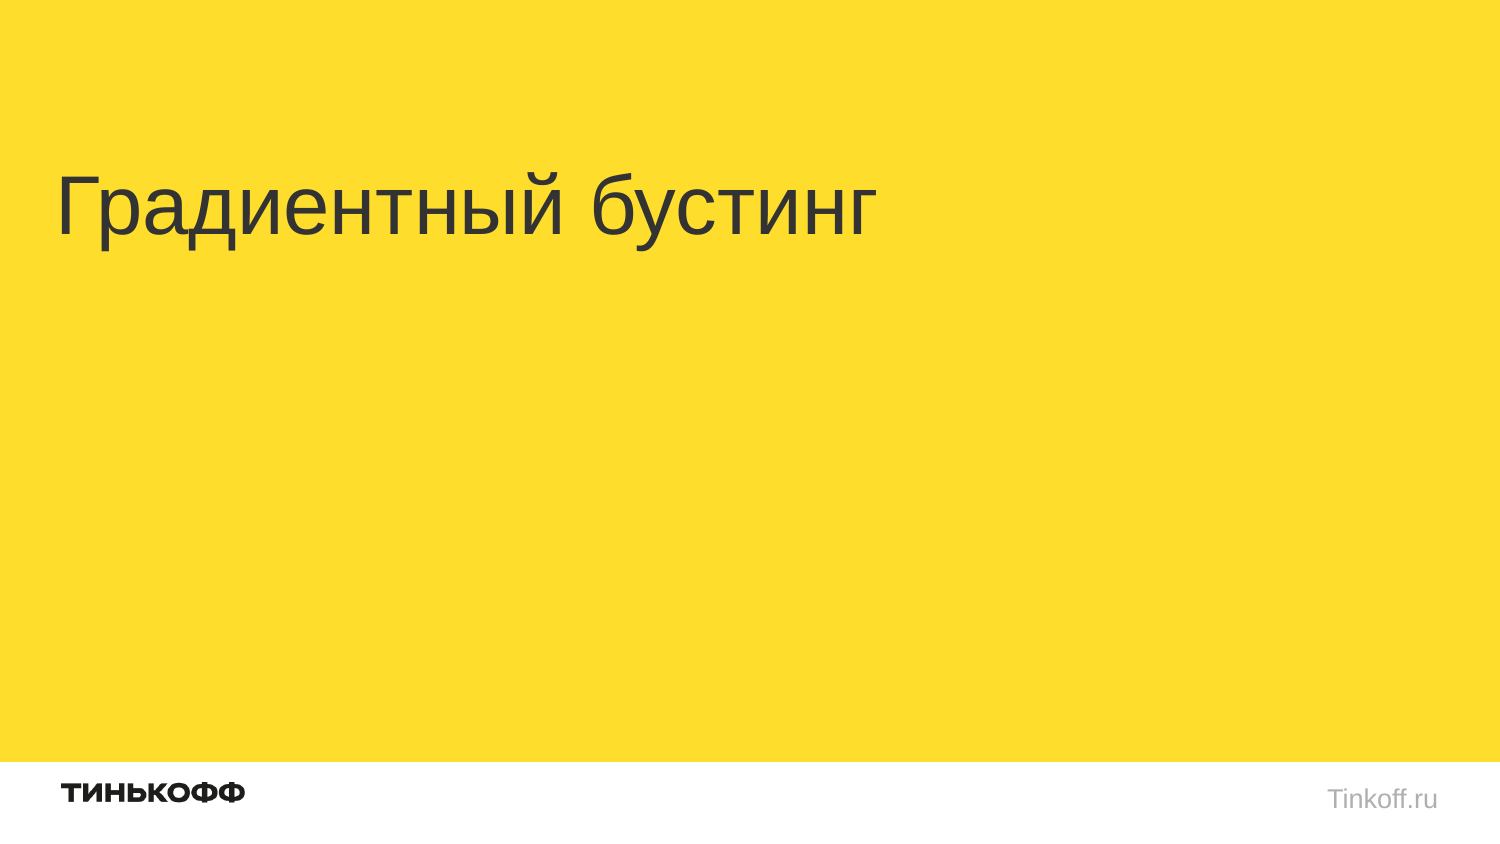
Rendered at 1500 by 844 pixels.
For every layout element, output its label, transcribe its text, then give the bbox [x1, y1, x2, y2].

picture [61, 782, 245, 803]
title Градиентный бустинг [40, 136, 1404, 504]
